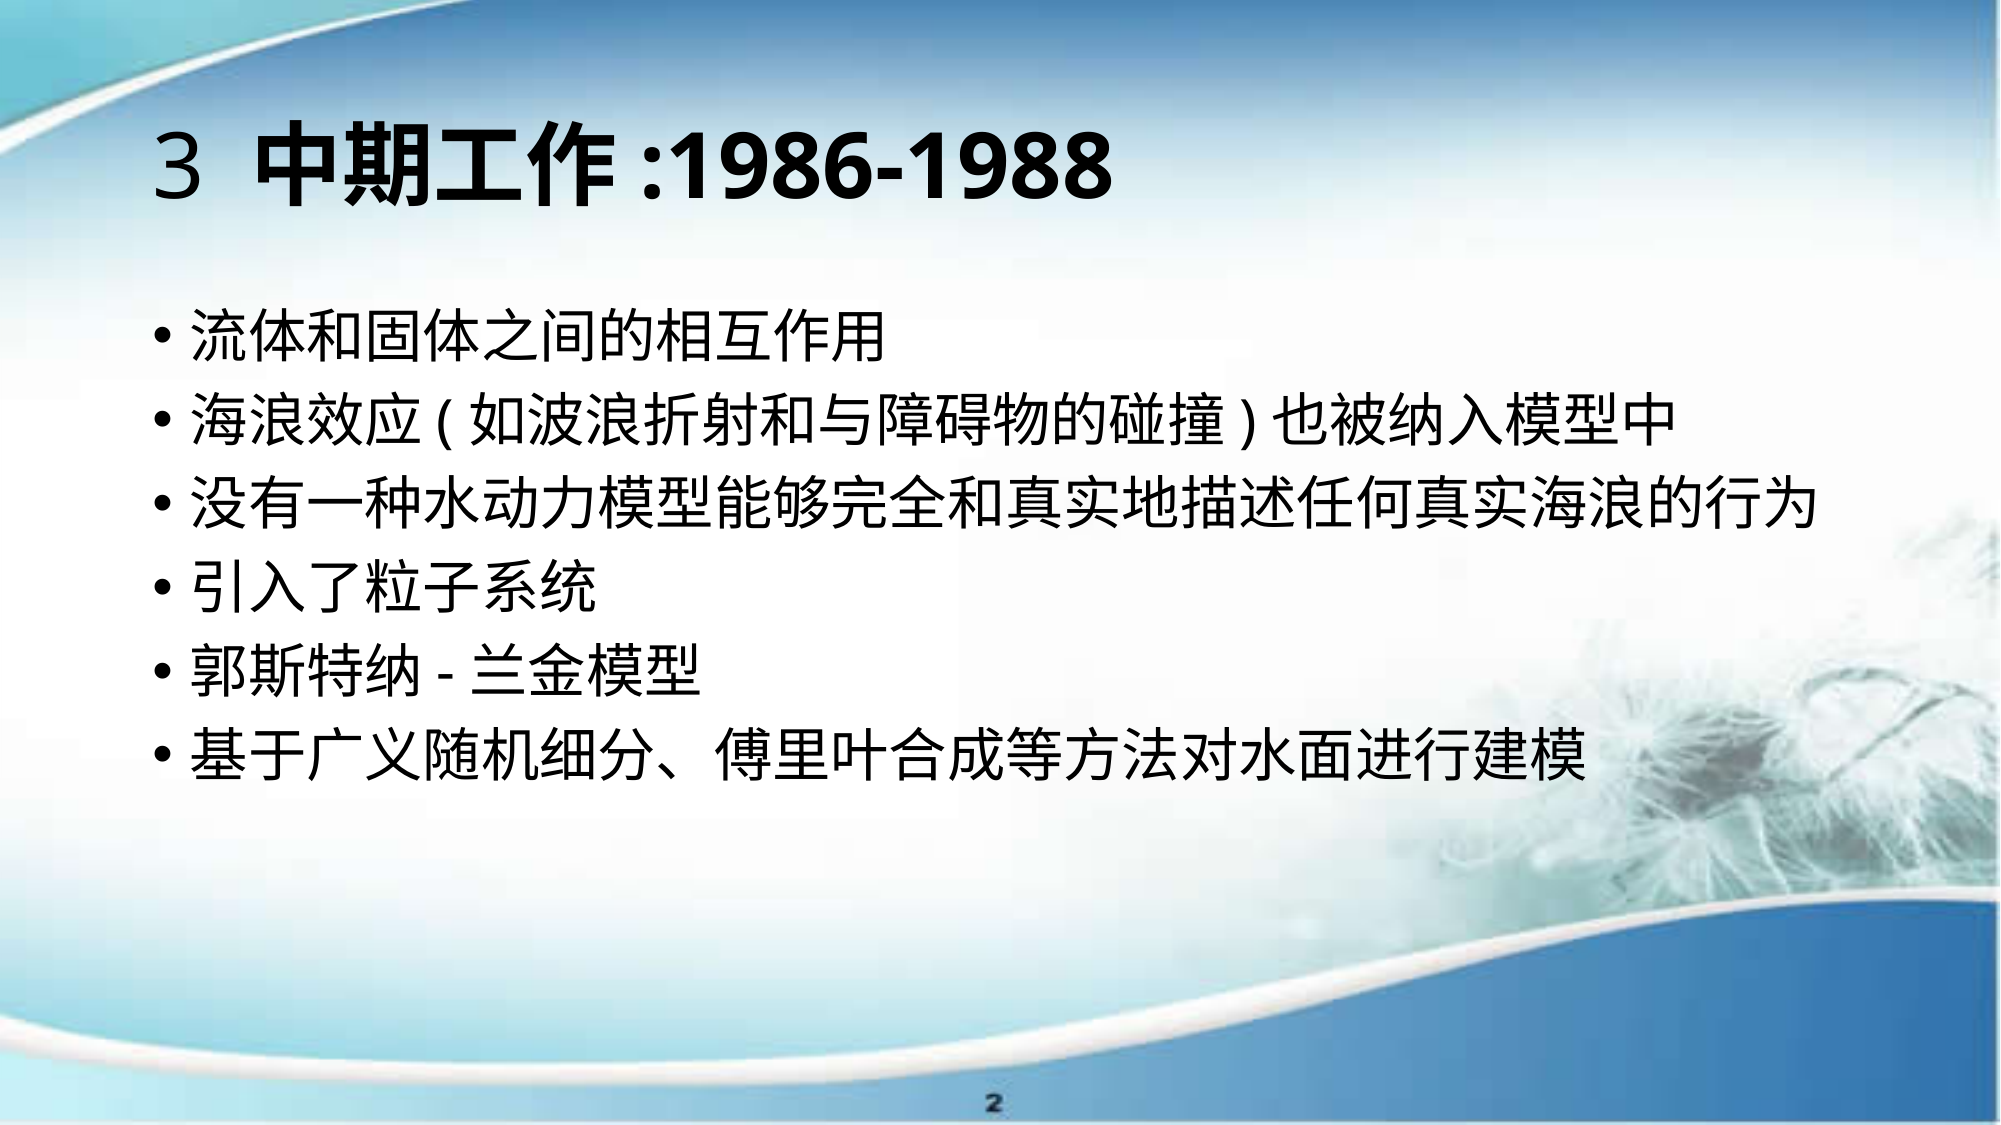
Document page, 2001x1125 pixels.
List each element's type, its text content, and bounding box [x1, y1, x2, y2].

list 流体和固体之间的相互作用 海浪效应(如波浪折射和与障碍物的碰撞)也被纳入模型中 没有一种水动力模型能够完全和真实地描述任何真实海浪的行为 引入了粒子系统 郭斯特纳-兰金模型 基于广义随机细分、傅里叶合成等方法对水面进行建模 [137, 299, 1863, 1014]
title 3 中期工作:1986-1988 [137, 59, 1863, 278]
picture [0, 0, 2001, 1125]
